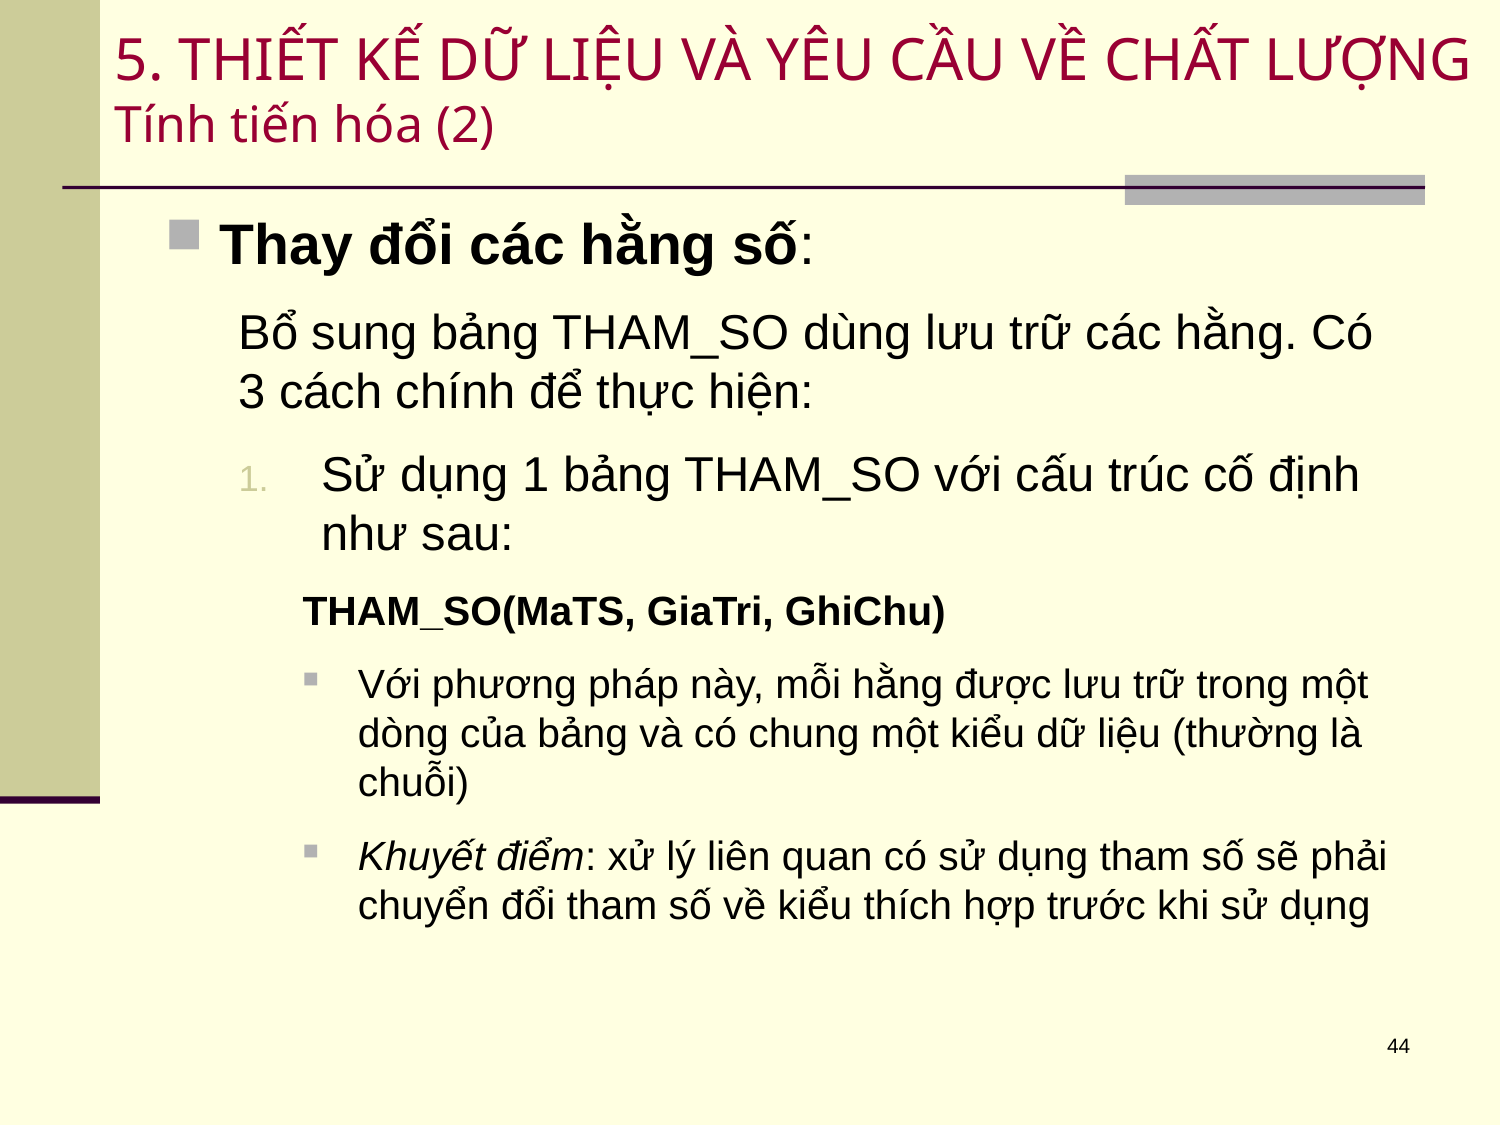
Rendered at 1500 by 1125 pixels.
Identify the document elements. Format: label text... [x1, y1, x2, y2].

slide_number 44 [1112, 1025, 1425, 1100]
title 5. THIẾT KẾ DỮ LIỆU VÀ YÊU CẦU VỀ CHẤT LƯỢNG Tính tiến hóa (2) [99, 0, 1500, 175]
list Thay đổi các hằng số: Bổ sung bảng THAM_SO dùng lưu trữ các hằng. Có 3 cách chính để thực hiện: Sử dụng 1 bảng THAM_SO với cấu trúc cố định như sau: THAM_SO(MaTS, GiaTri, GhiChu) Với phương pháp này, mỗi hằng được lưu trữ trong một dòng của bảng và có chung một kiểu dữ liệu (thường là chuỗi) Khuyết điểm: xử lý liên quan có sử dụng tham số sẽ phải chuyển đổi tham số về kiểu thích hợp trước khi sử dụng [150, 200, 1425, 981]
